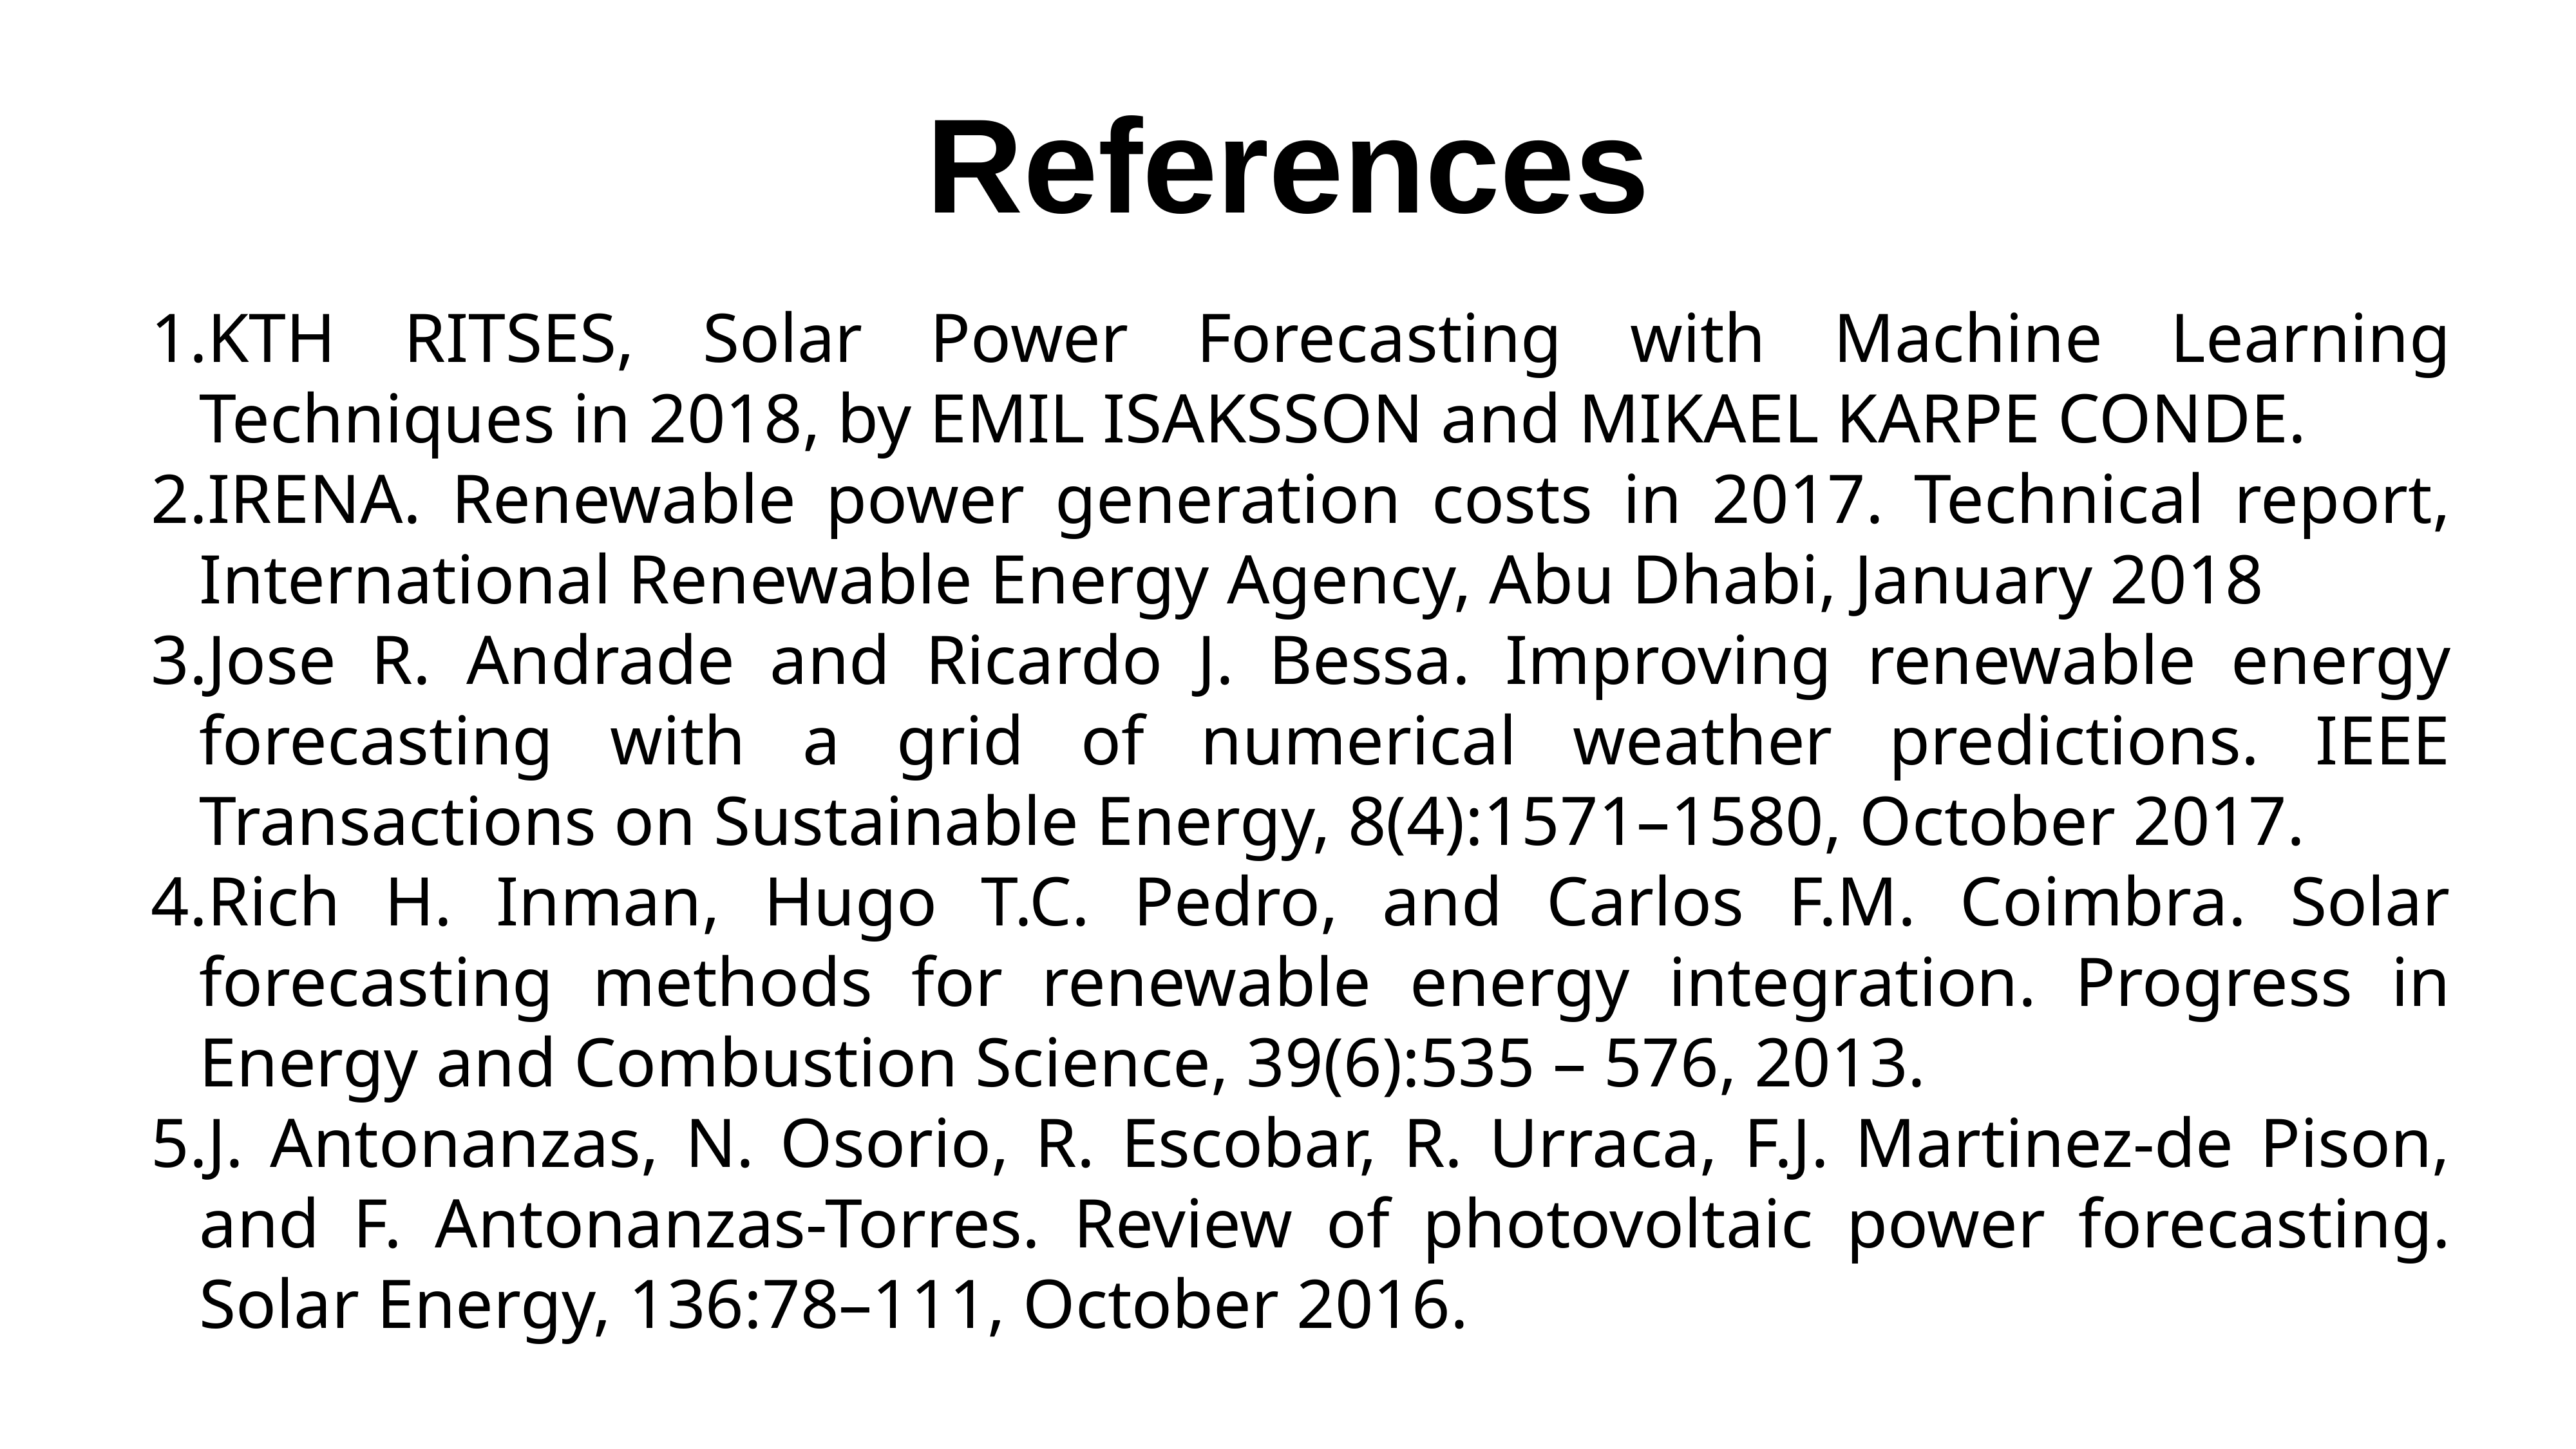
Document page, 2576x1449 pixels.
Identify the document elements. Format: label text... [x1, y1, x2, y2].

title References [217, 0, 2359, 241]
text_box KTH RITSES, Solar Power Forecasting with Machine Learning Techniques in 2018, by EMIL ISAKSSON and MIKAEL KARPE CONDE. IRENA. Renewable power generation costs in 2017. Technical report, International Renewable Energy Agency, Abu Dhabi, January 2018 Jose R. Andrade and Ricardo J. Bessa. Improving renewable energy forecasting with a grid of numerical weather predictions. IEEE Transactions on Sustainable Energy, 8(4):1571–1580, October 2017. Rich H. Inman, Hugo T.C. Pedro, and Carlos F.M. Coimbra. Solar forecasting methods for renewable energy integration. Progress in Energy and Combustion Science, 39(6):535 – 576, 2013. J. Antonanzas, N. Osorio, R. Escobar, R. Urraca, F.J. Martinez-de Pison, and F. Antonanzas-Torres. Review of photovoltaic power forecasting. Solar Energy, 136:78–111, October 2016. [141, 285, 2463, 1352]
